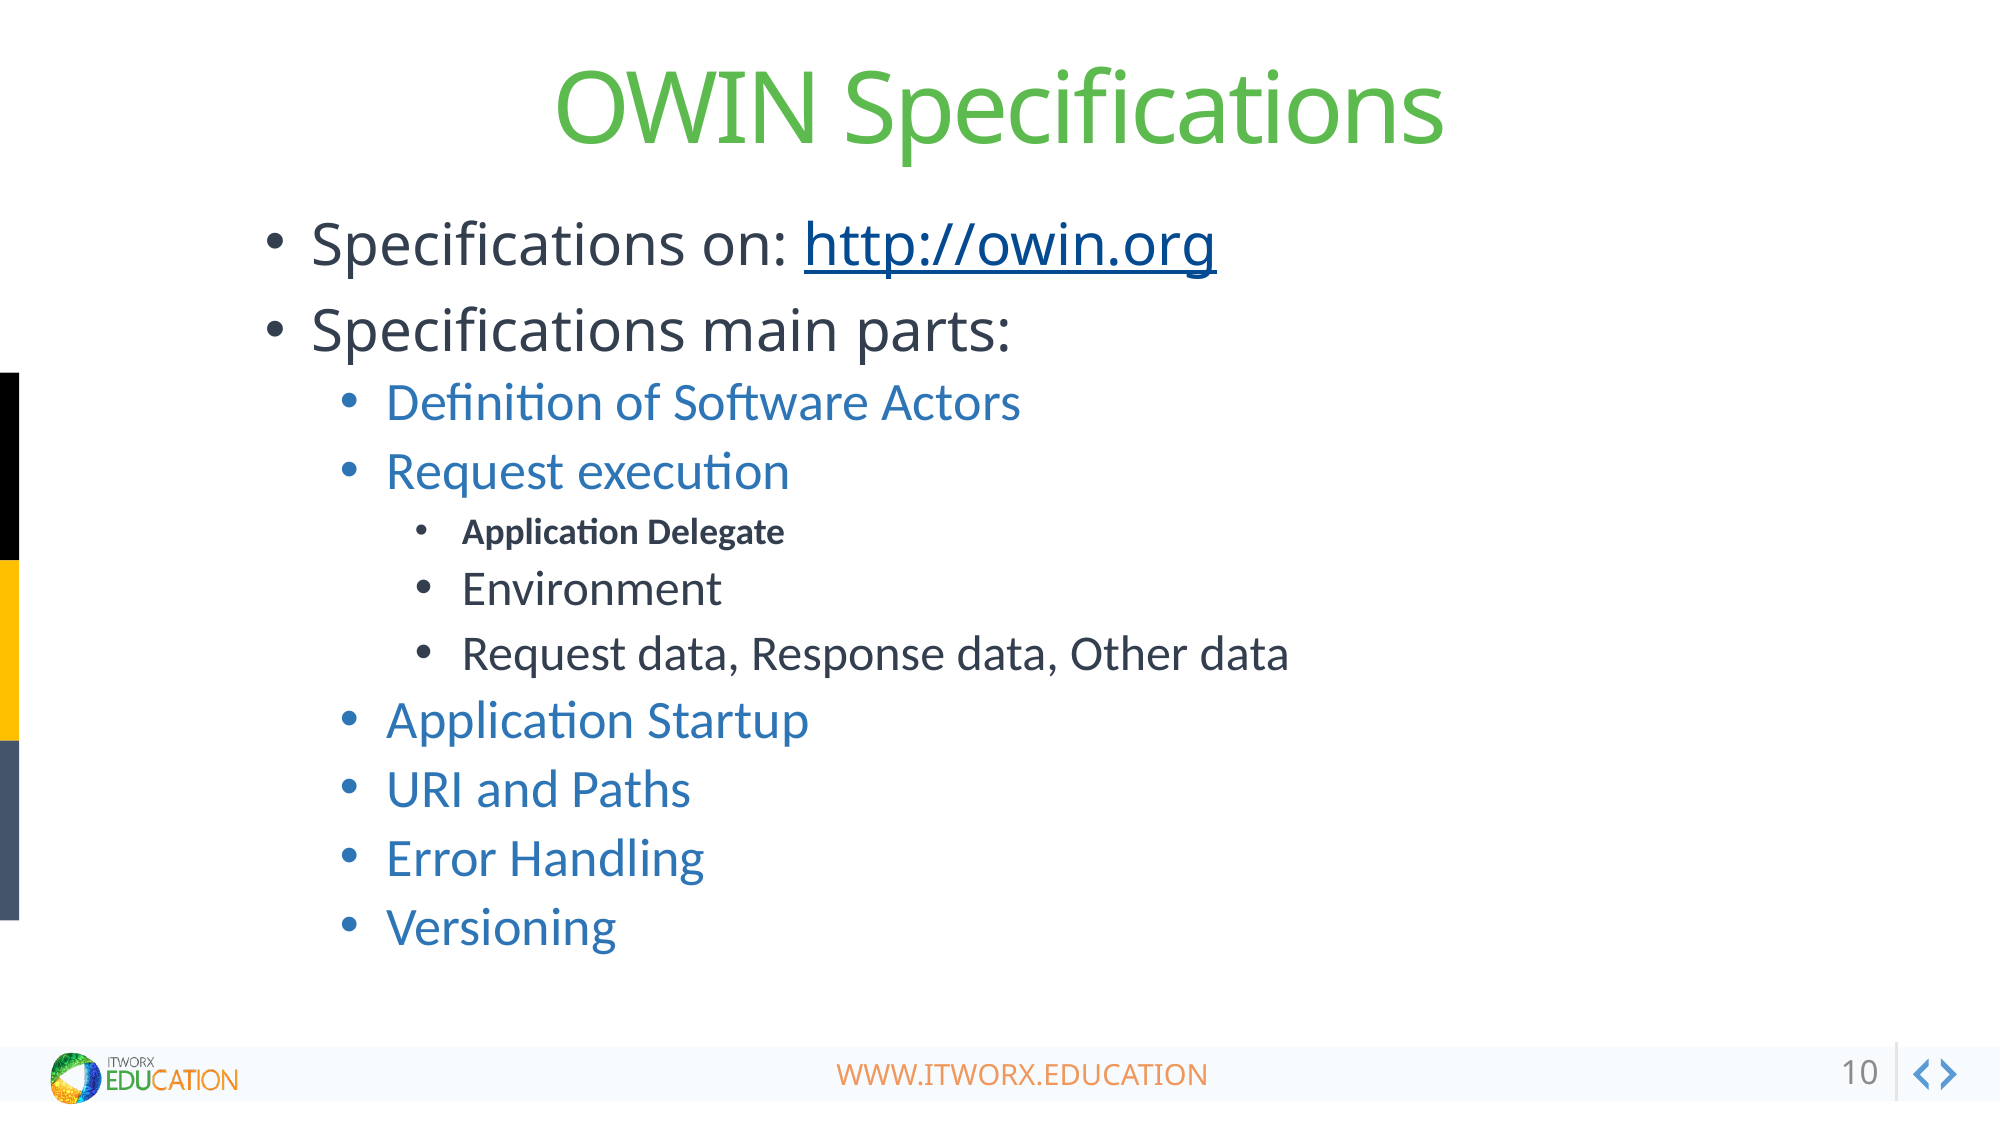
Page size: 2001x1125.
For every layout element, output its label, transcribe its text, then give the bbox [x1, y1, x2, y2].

picture [38, 1049, 249, 1107]
slide_number 10 [1812, 1047, 1894, 1102]
subtitle Specifications on: http://owin.org Specifications main parts: Definition of Software Actors Request execution Application Delegate Environment Request data, Response data, Other data Application Startup URI and Paths Error Handling Versioning [249, 201, 1750, 981]
title OWIN Specifications [249, 24, 1750, 173]
